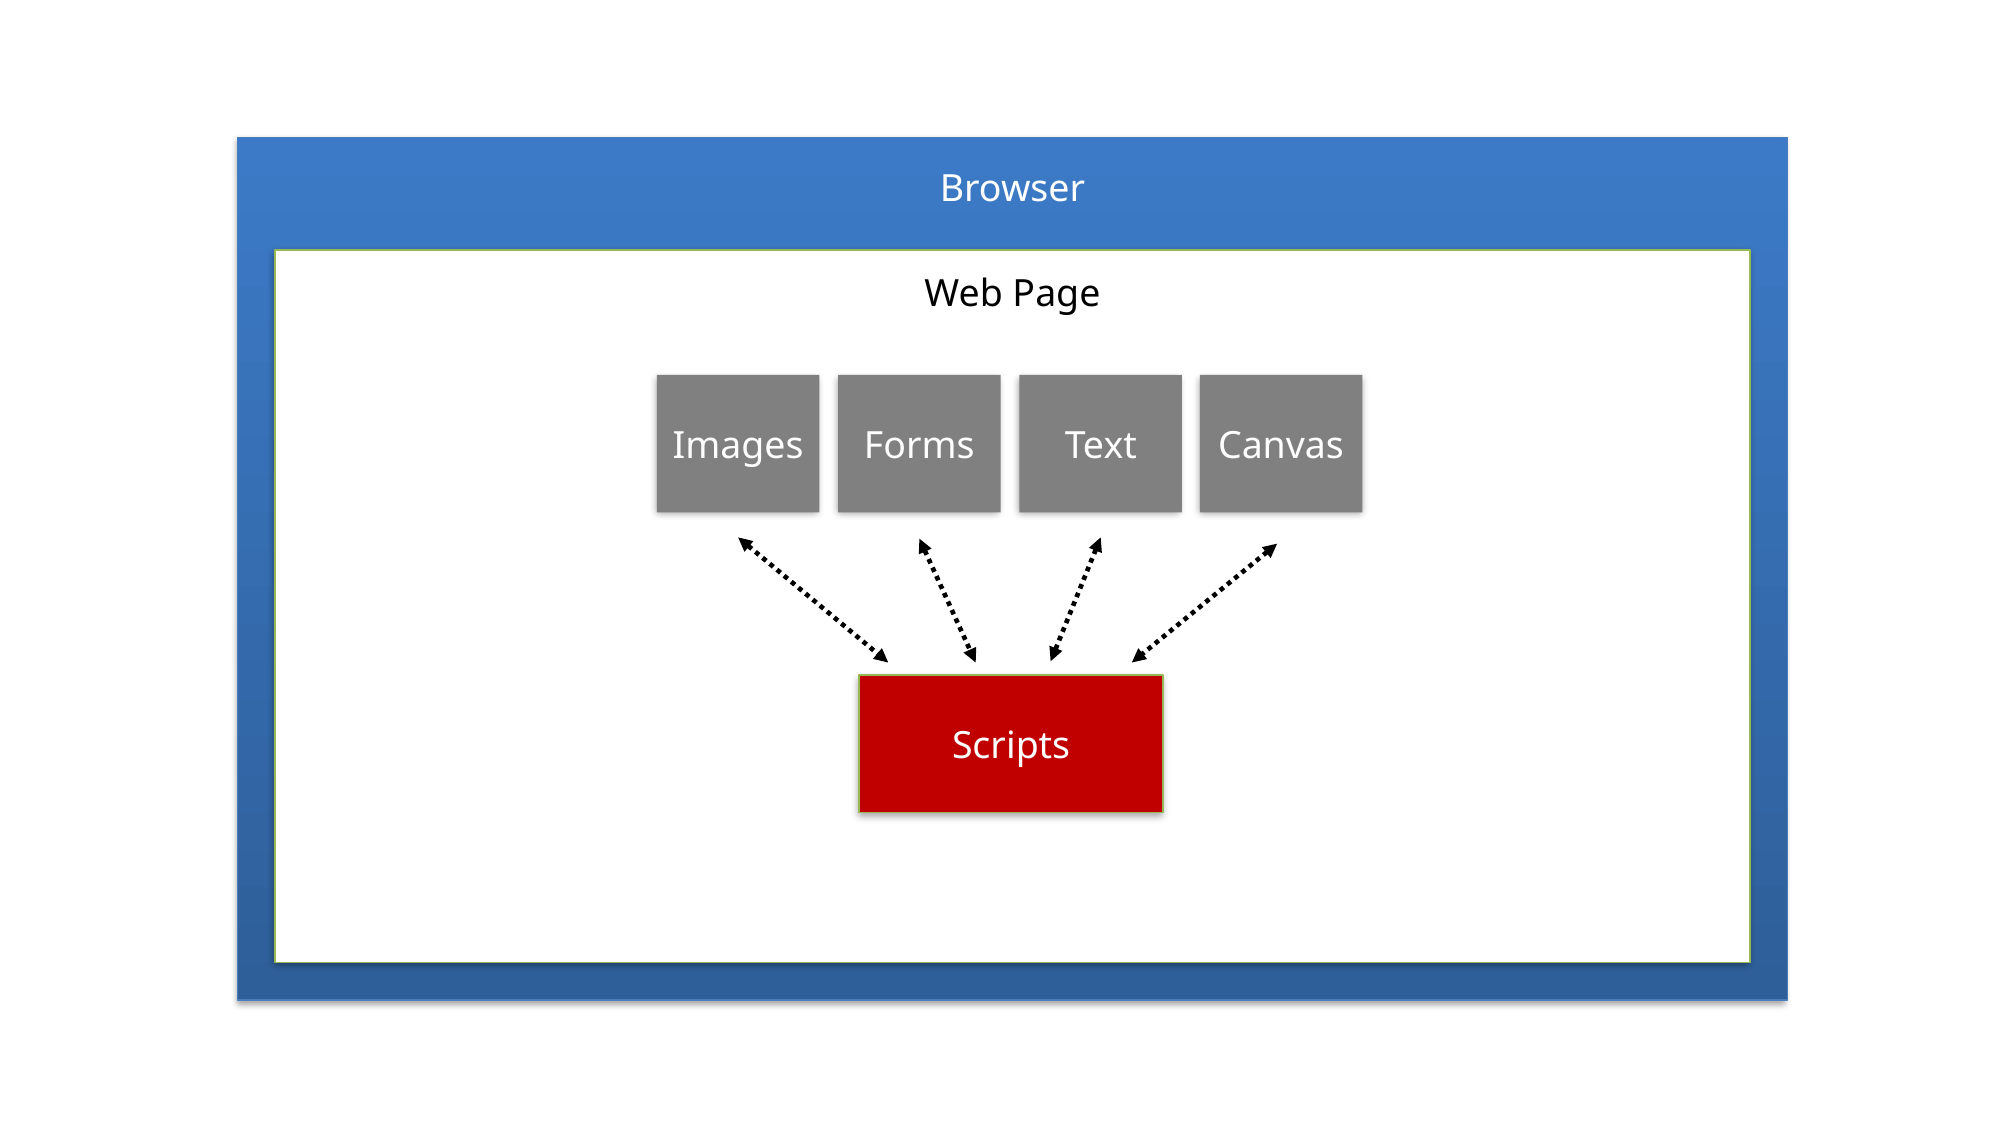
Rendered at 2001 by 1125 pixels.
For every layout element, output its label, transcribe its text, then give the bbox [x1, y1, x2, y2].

text_box Text [1019, 374, 1183, 513]
text_box Web Page [274, 249, 1751, 963]
text_box Scripts [858, 674, 1164, 813]
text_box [737, 537, 889, 663]
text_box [919, 538, 976, 663]
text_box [1131, 543, 1278, 663]
text_box Images [656, 374, 820, 513]
text_box Browser [237, 137, 1788, 1001]
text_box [1050, 537, 1101, 662]
text_box Canvas [1199, 374, 1363, 513]
text_box Forms [837, 374, 1001, 513]
